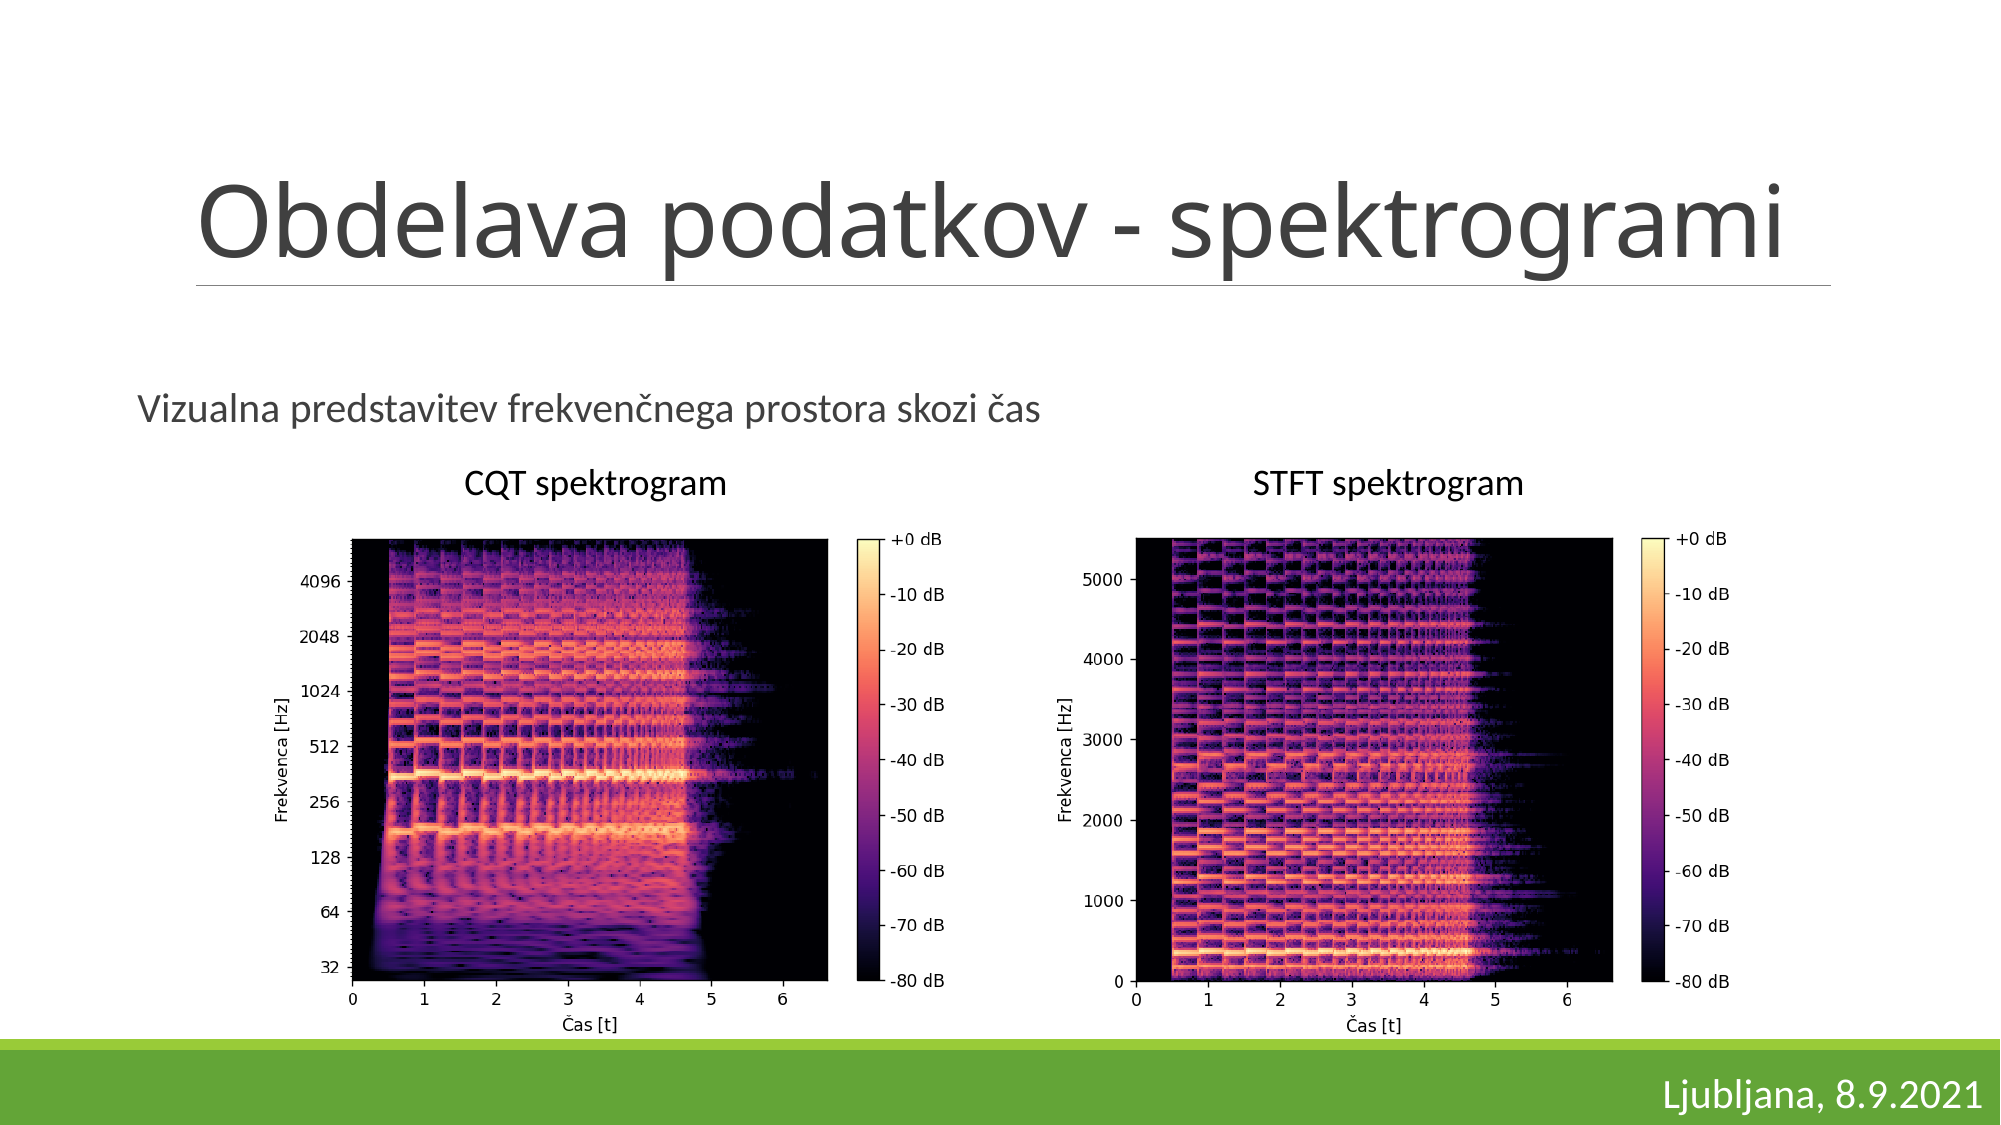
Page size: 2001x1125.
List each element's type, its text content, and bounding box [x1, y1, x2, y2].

list Vizualna predstavitev frekvenčnega prostora skozi čas [137, 299, 1863, 463]
title Obdelava podatkov - spektrogrami [180, 47, 1830, 285]
picture [1048, 522, 1737, 1037]
text_box Ljubljana, 8.9.2021 [1647, 1059, 1999, 1125]
text_box CQT spektrogram STFT spektrogram [449, 450, 1551, 510]
picture [263, 522, 952, 1038]
